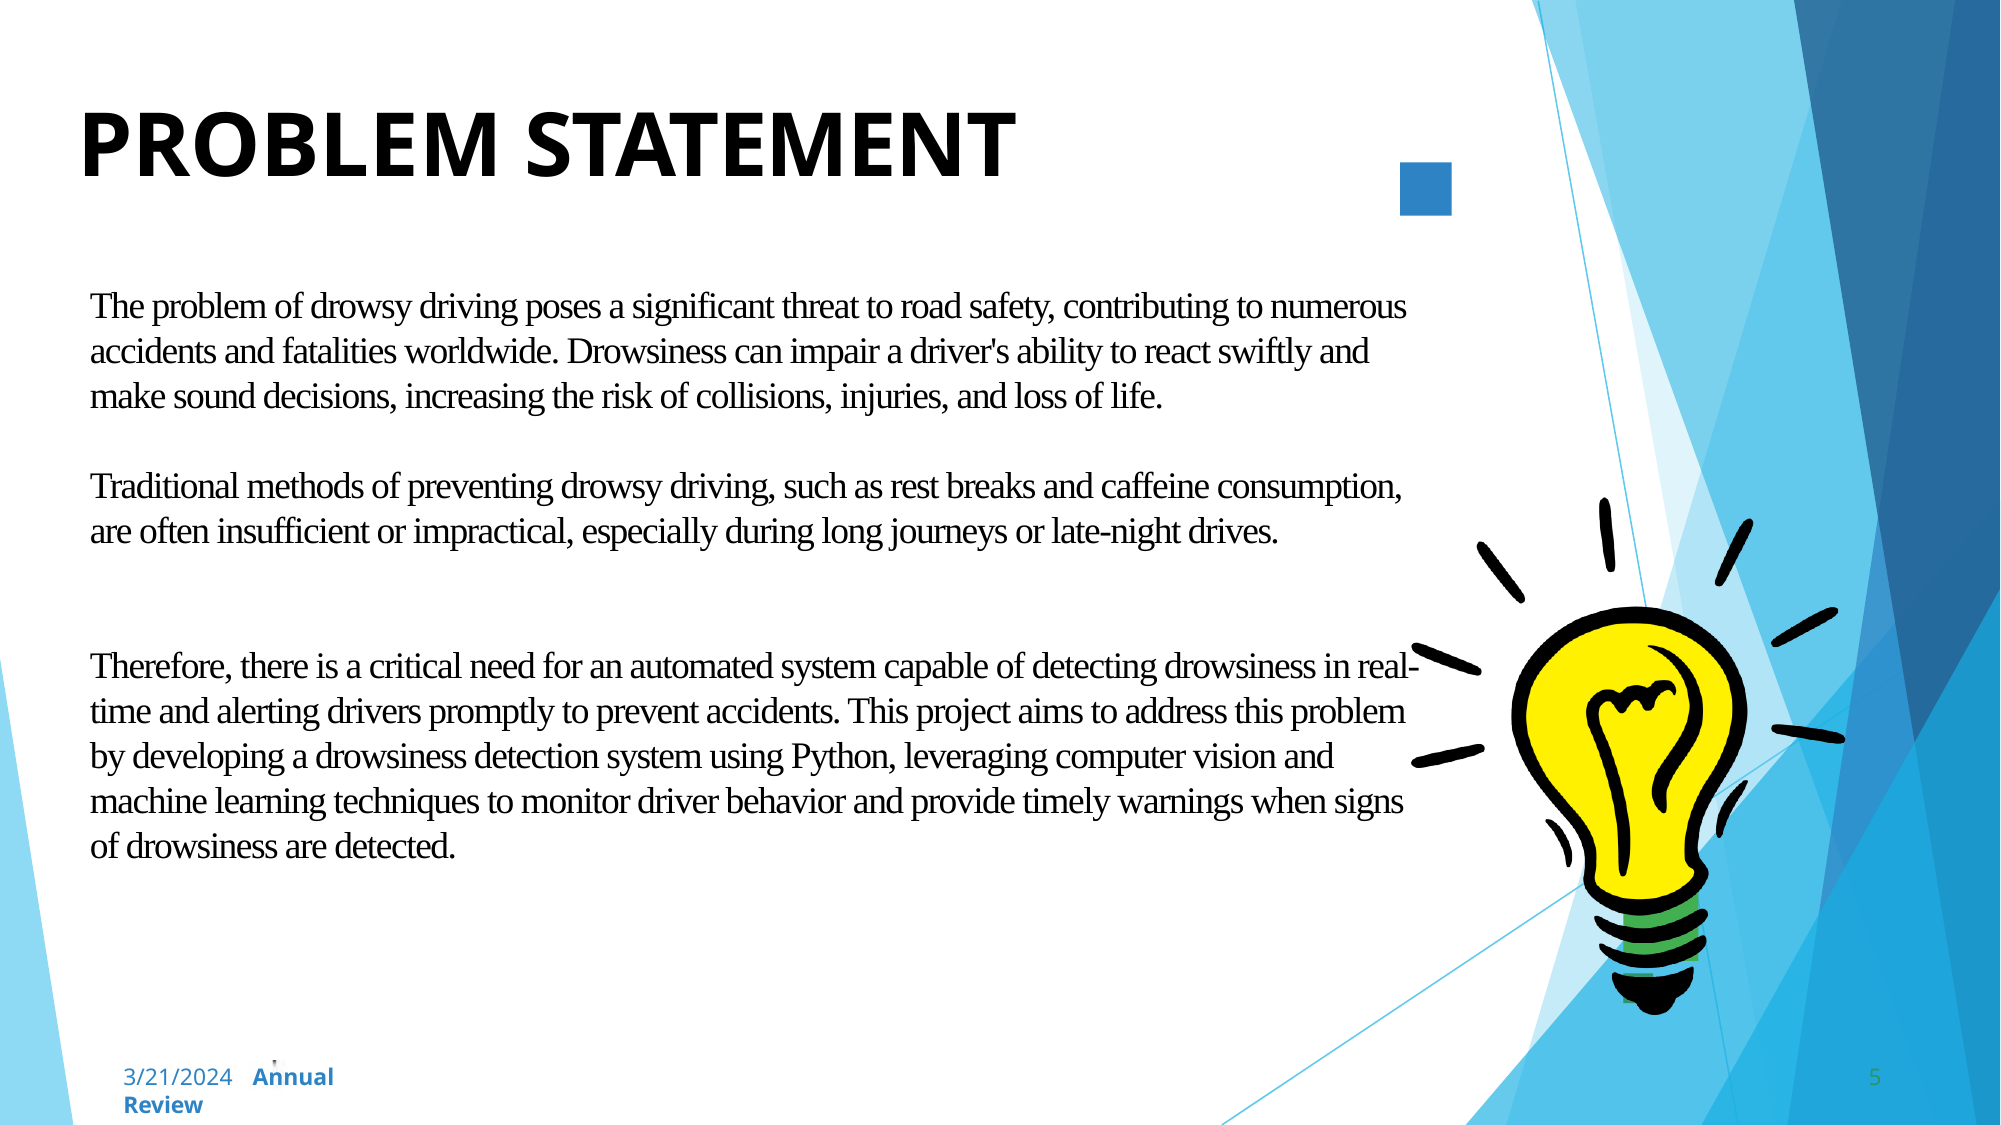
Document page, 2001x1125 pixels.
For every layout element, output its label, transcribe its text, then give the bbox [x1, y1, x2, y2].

text_box 3/21/2024 Annual Review [121, 1103, 417, 1118]
text_box The problem of drowsy driving poses a significant threat to road safety, contributing to numerous accidents and fatalities worldwide. Drowsiness can impair a driver's ability to react swiftly and make sound decisions, increasing the risk of collisions, injuries, and loss of life. Traditional methods of preventing drowsy driving, such as rest breaks and caffeine consumption, are often insufficient or impractical, especially during long journeys or late-night drives. Therefore, there is a critical need for an automated system capable of detecting drowsiness in real-time and alerting drivers promptly to prevent accidents. This project aims to address this problem by developing a drowsiness detection system using Python, leveraging computer vision and machine learning techniques to monitor driver behavior and provide timely warnings when signs of drowsiness are detected. [74, 273, 1452, 874]
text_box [1399, 487, 1854, 1023]
picture [110, 1060, 463, 1094]
slide_number 5 [1849, 1061, 1890, 1125]
text_box [1400, 162, 1452, 216]
title PROBLEM STATEMENT [75, 84, 1250, 273]
